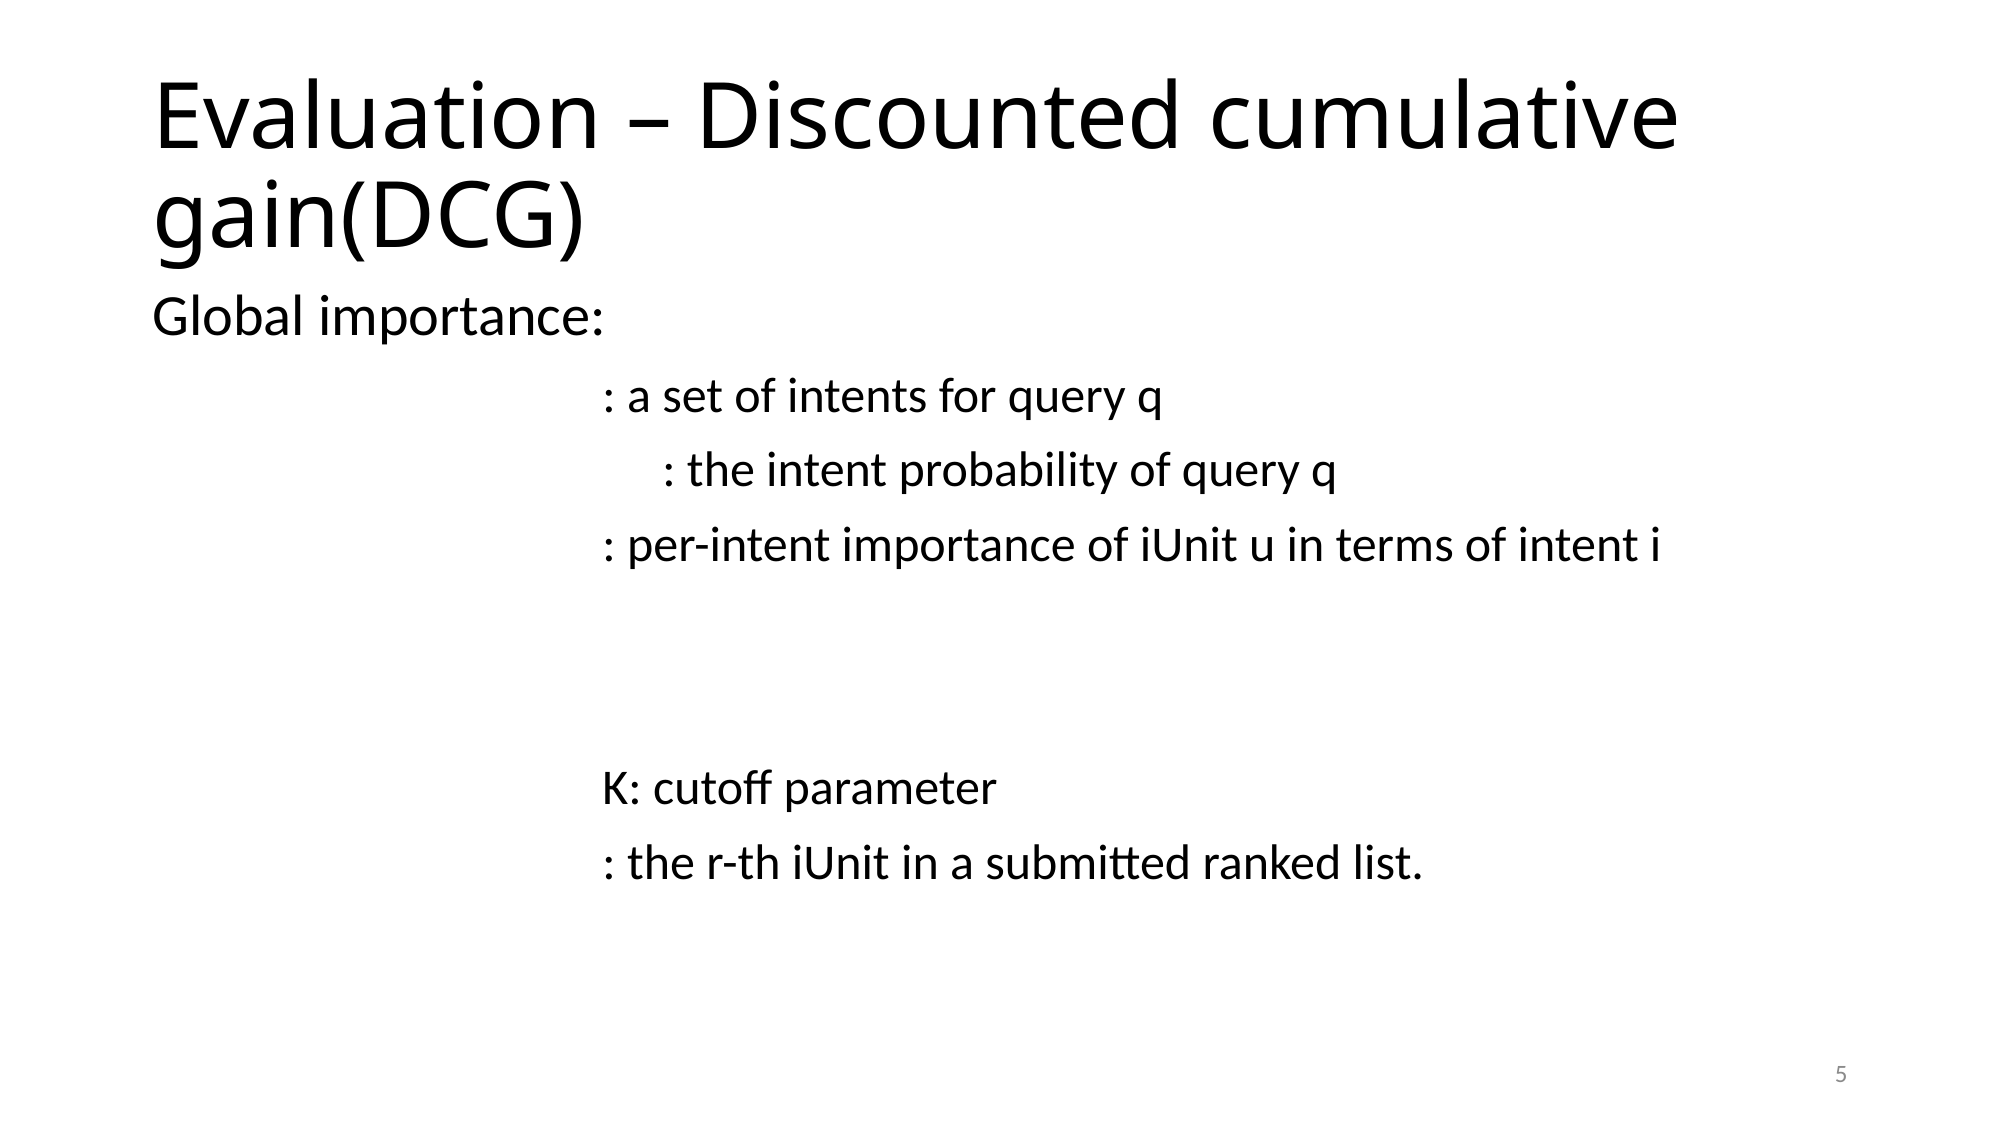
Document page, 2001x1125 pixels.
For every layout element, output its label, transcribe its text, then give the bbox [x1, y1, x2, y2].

text_box [137, 295, 1163, 362]
slide_number 5 [1412, 1042, 1863, 1103]
title Evaluation – Discounted cumulative gain(DCG) [137, 59, 1863, 278]
